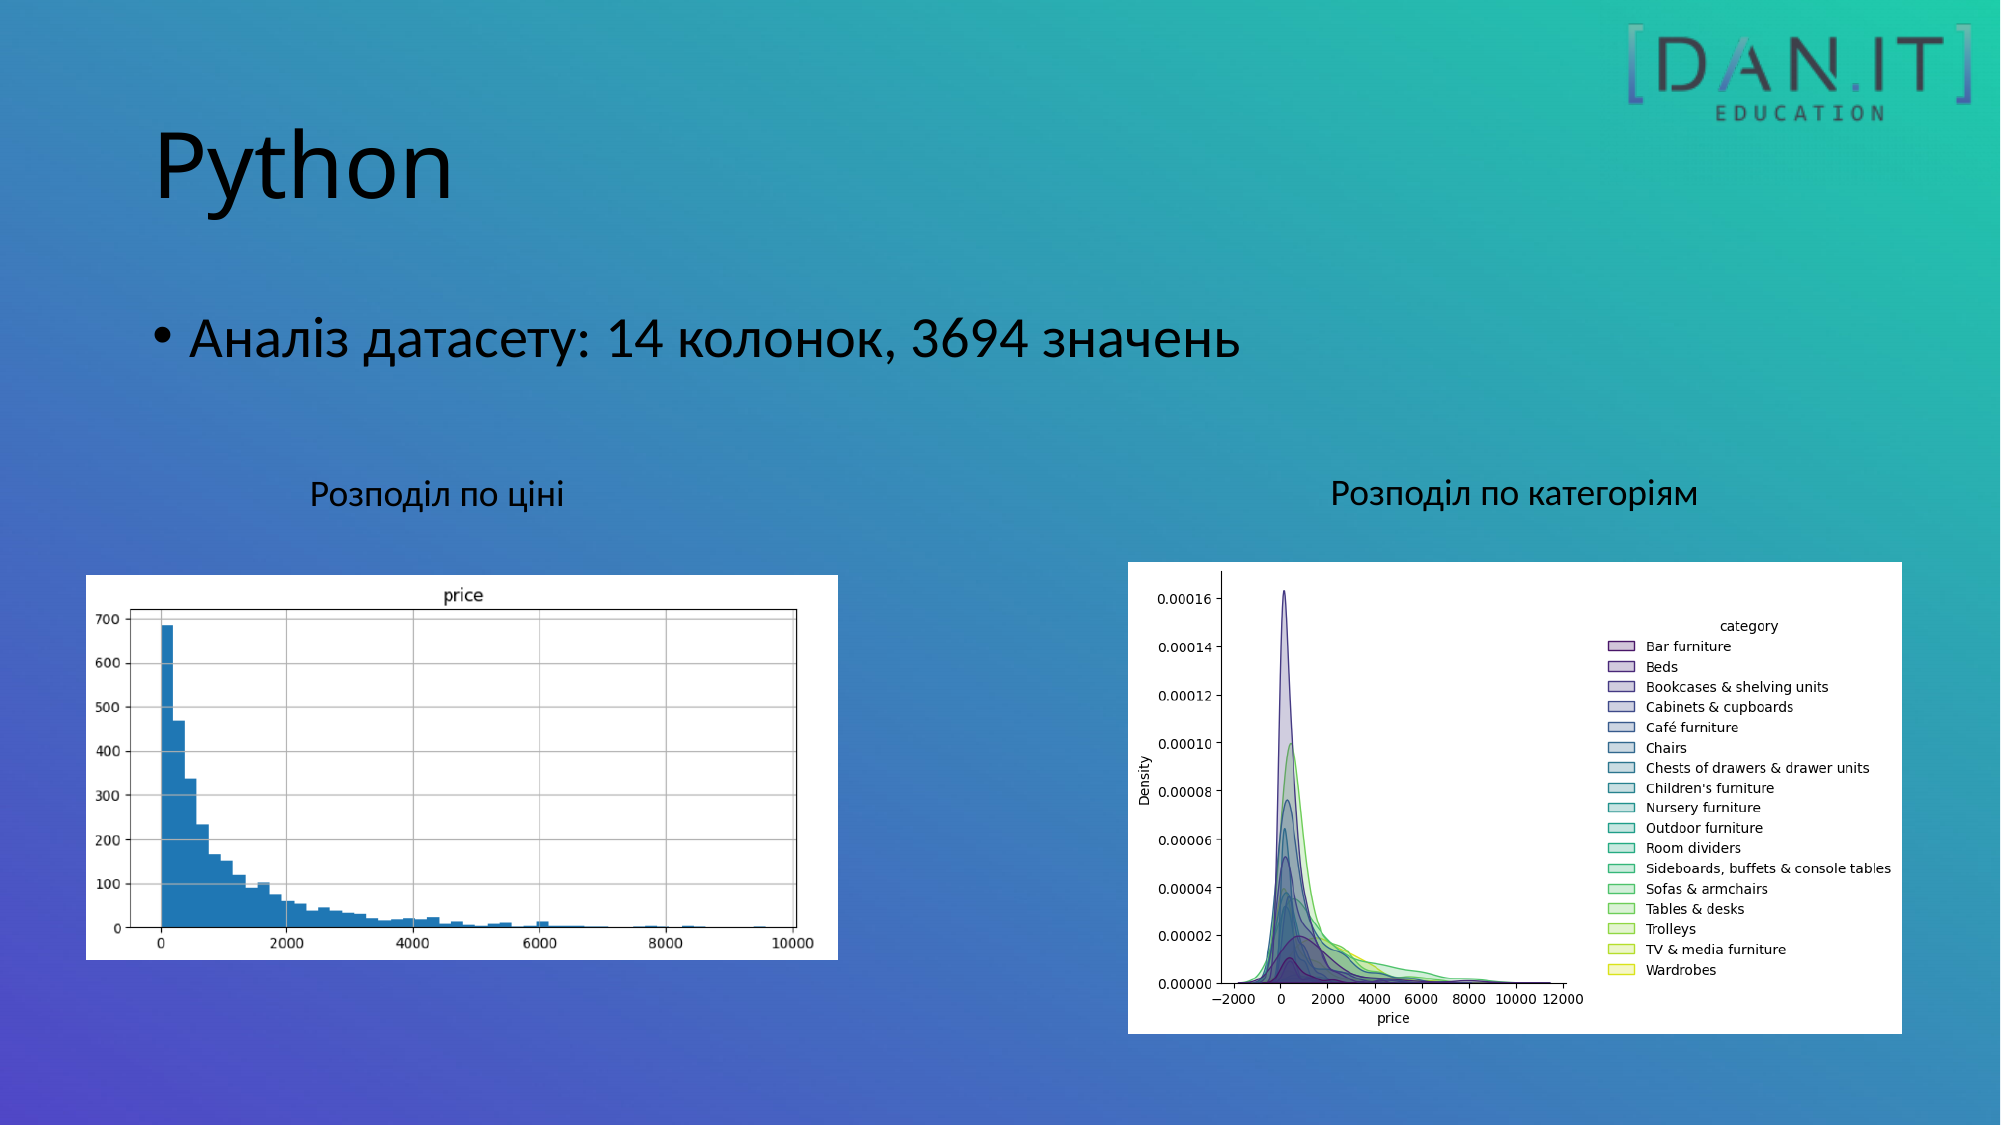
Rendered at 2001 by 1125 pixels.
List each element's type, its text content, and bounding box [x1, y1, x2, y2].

text_box Розподіл по категоріям [1315, 460, 1715, 521]
title Python [137, 59, 1863, 278]
picture [0, 0, 2001, 1125]
list Аналіз датасету: 14 колонок, 3694 значень [137, 299, 1863, 1014]
text_box Розподіл по ціні [295, 461, 580, 521]
